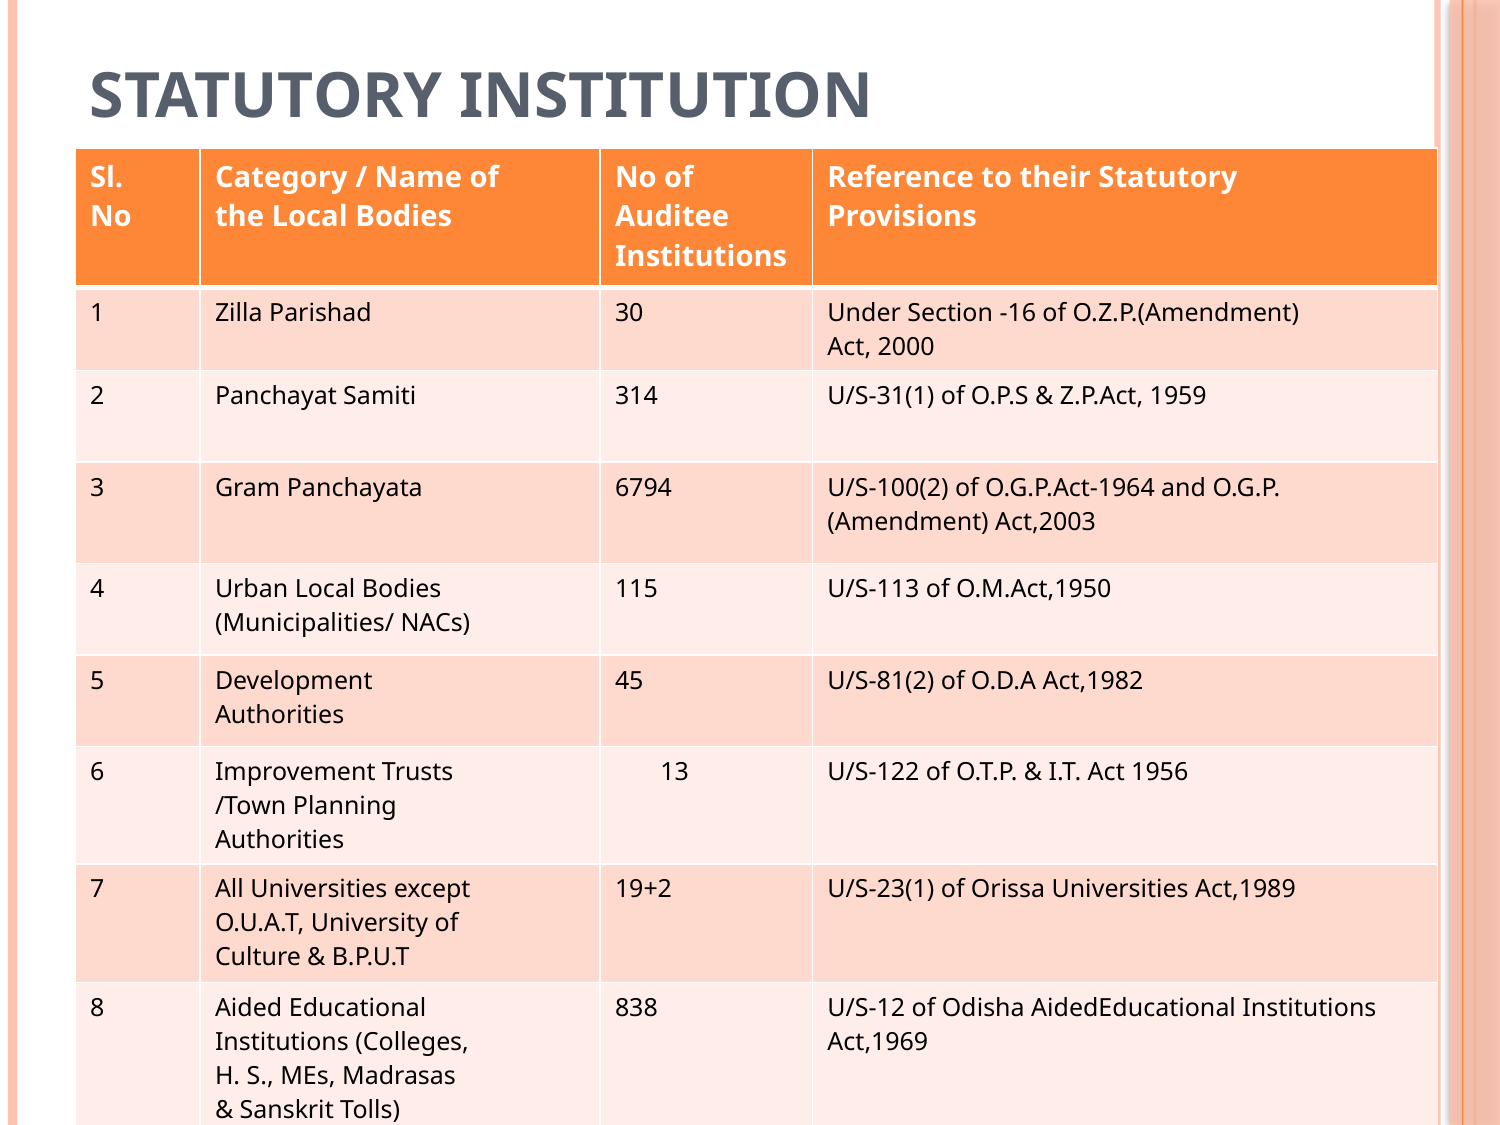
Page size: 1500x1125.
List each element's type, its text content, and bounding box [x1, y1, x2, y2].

table_header No of Auditee Institutions [601, 149, 812, 285]
table_cell 5 [76, 656, 199, 746]
table_header Reference to their Statutory Provisions [813, 149, 1437, 285]
table_cell 314 [601, 371, 812, 461]
title Statutory Institution [75, 45, 1300, 138]
table_cell 13 [601, 747, 812, 863]
table_cell 19+2 [601, 865, 812, 982]
table_header Sl. No [76, 149, 199, 285]
table_cell 2 [76, 371, 199, 461]
table_cell Improvement Trusts /Town Planning Authorities [201, 747, 599, 863]
table_cell Panchayat Samiti [201, 371, 599, 461]
table_cell Gram Panchayata [201, 463, 599, 563]
table_cell 45 [601, 656, 812, 746]
table_cell 6794 [601, 463, 812, 563]
table_cell U/S-23(1) of Orissa Universities Act,1989 [813, 865, 1437, 982]
table_header Category / Name of the Local Bodies [201, 149, 599, 285]
table_cell 7 [76, 865, 199, 982]
table_cell Zilla Parishad [201, 290, 599, 370]
table_cell U/S-113 of O.M.Act,1950 [813, 564, 1437, 654]
table_cell U/S-31(1) of O.P.S & Z.P.Act, 1959 [813, 371, 1437, 461]
table_cell 3 [76, 463, 199, 563]
table_cell 6 [76, 747, 199, 863]
table_cell U/S-122 of O.T.P. & I.T. Act 1956 [813, 747, 1437, 863]
table_cell Urban Local Bodies (Municipalities/ NACs) [201, 564, 599, 654]
table_cell All Universities except O.U.A.T, University of Culture & B.P.U.T [201, 865, 599, 982]
table_cell 8 [76, 983, 199, 1125]
table_cell U/S-12 of Odisha AidedEducational Institutions Act,1969 [813, 983, 1437, 1125]
table_cell 30 [601, 290, 812, 370]
table_cell Under Section -16 of O.Z.P.(Amendment) Act, 2000 [813, 290, 1437, 370]
table_cell 838 [601, 983, 812, 1125]
table_cell 4 [76, 564, 199, 654]
table_cell U/S-100(2) of O.G.P.Act-1964 and O.G.P. (Amendment) Act,2003 [813, 463, 1437, 563]
table_cell 1 [76, 290, 199, 370]
table_cell Aided Educational Institutions (Colleges, H. S., MEs, Madrasas & Sanskrit Tolls) [201, 983, 599, 1125]
table_cell 115 [601, 564, 812, 654]
table_cell U/S-81(2) of O.D.A Act,1982 [813, 656, 1437, 746]
table_cell Development Authorities [201, 656, 599, 746]
